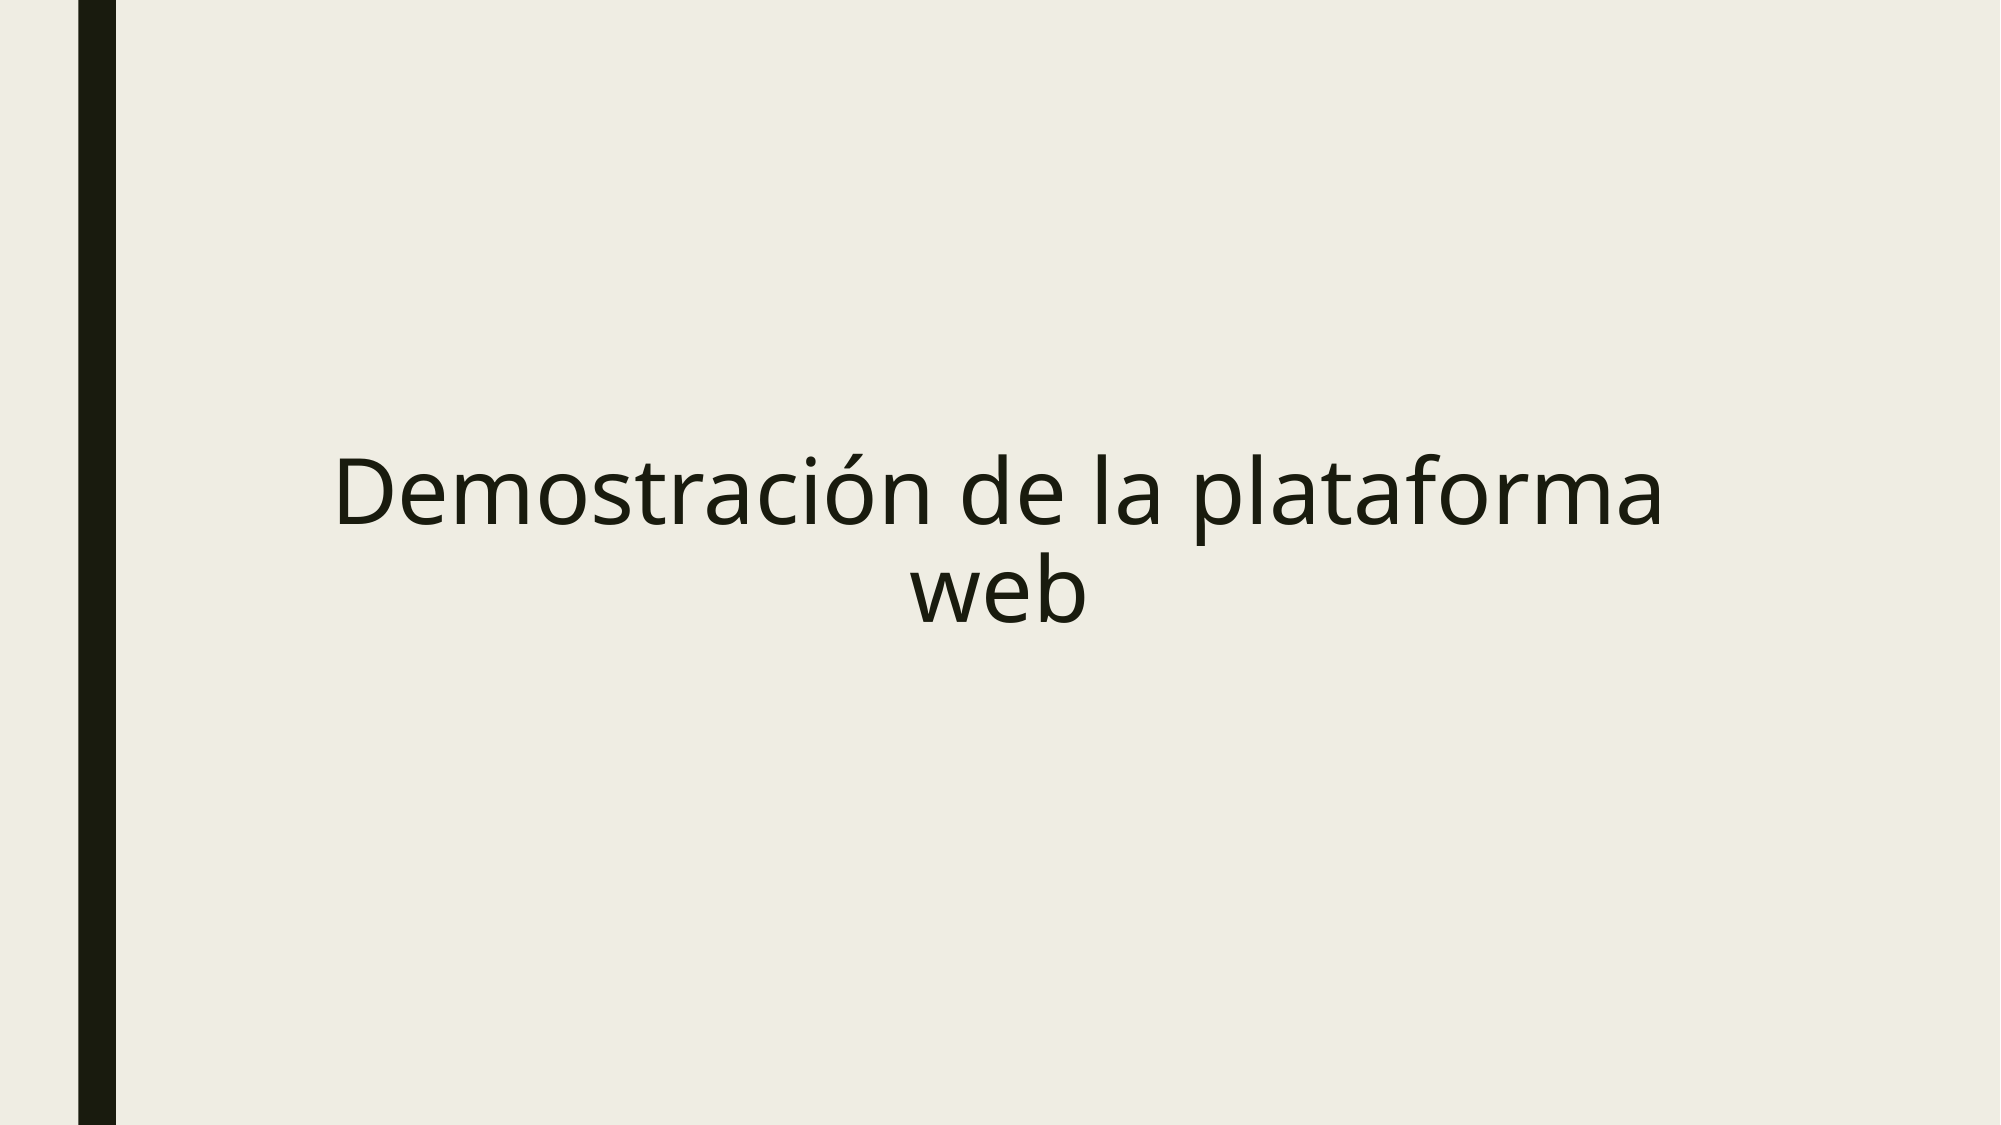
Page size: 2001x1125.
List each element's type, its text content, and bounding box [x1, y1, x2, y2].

title Demostración de la plataforma web [300, 438, 1700, 687]
